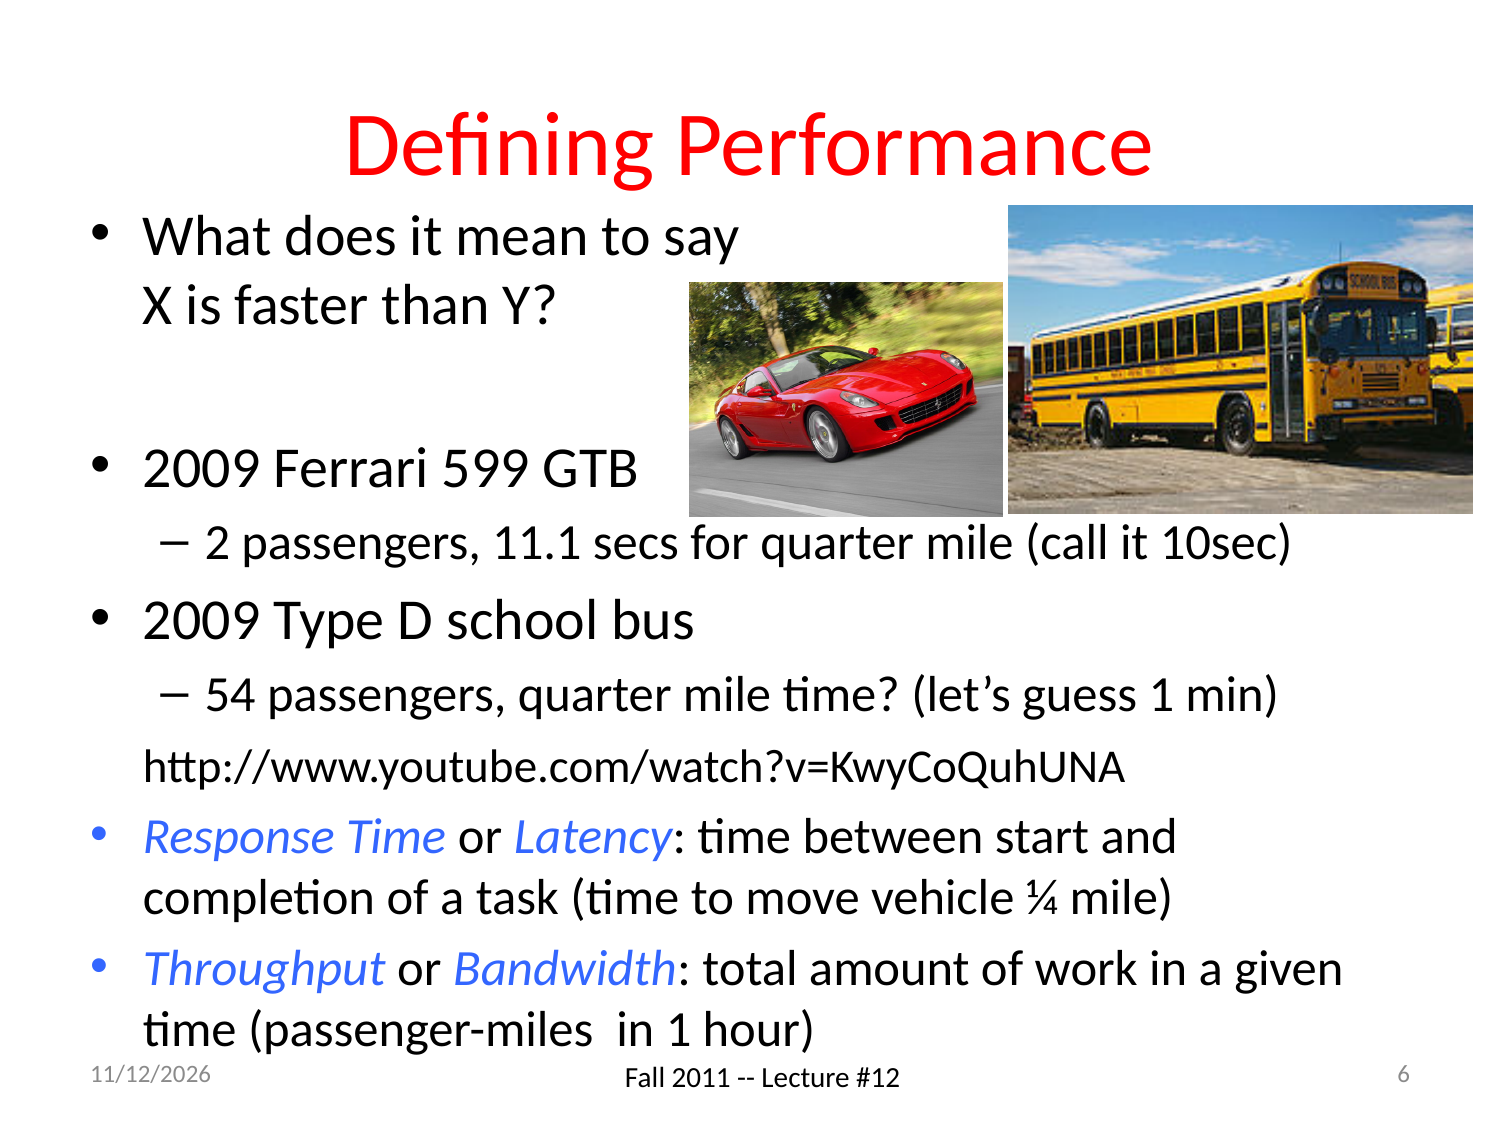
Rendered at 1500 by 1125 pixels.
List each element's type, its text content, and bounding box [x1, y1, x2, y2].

title Defining Performance [75, 45, 1425, 189]
list What does it mean to say X is faster than Y? 2009 Ferrari 599 GTB 2 passengers, 11.1 secs for quarter mile (call it 10sec) 2009 Type D school bus 54 passengers, quarter mile time? (let’s guess 1 min) http://www.youtube.com/watch?v=KwyCoQuhUNA Response Time or Latency: time between start and completion of a task (time to move vehicle ¼ mile) Throughput or Bandwidth: total amount of work in a given time (passenger-miles in 1 hour) [75, 189, 1425, 1067]
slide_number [75, 1042, 425, 1103]
picture [1008, 204, 1474, 514]
picture [689, 282, 1003, 517]
slide_number 6 [1074, 1042, 1425, 1103]
